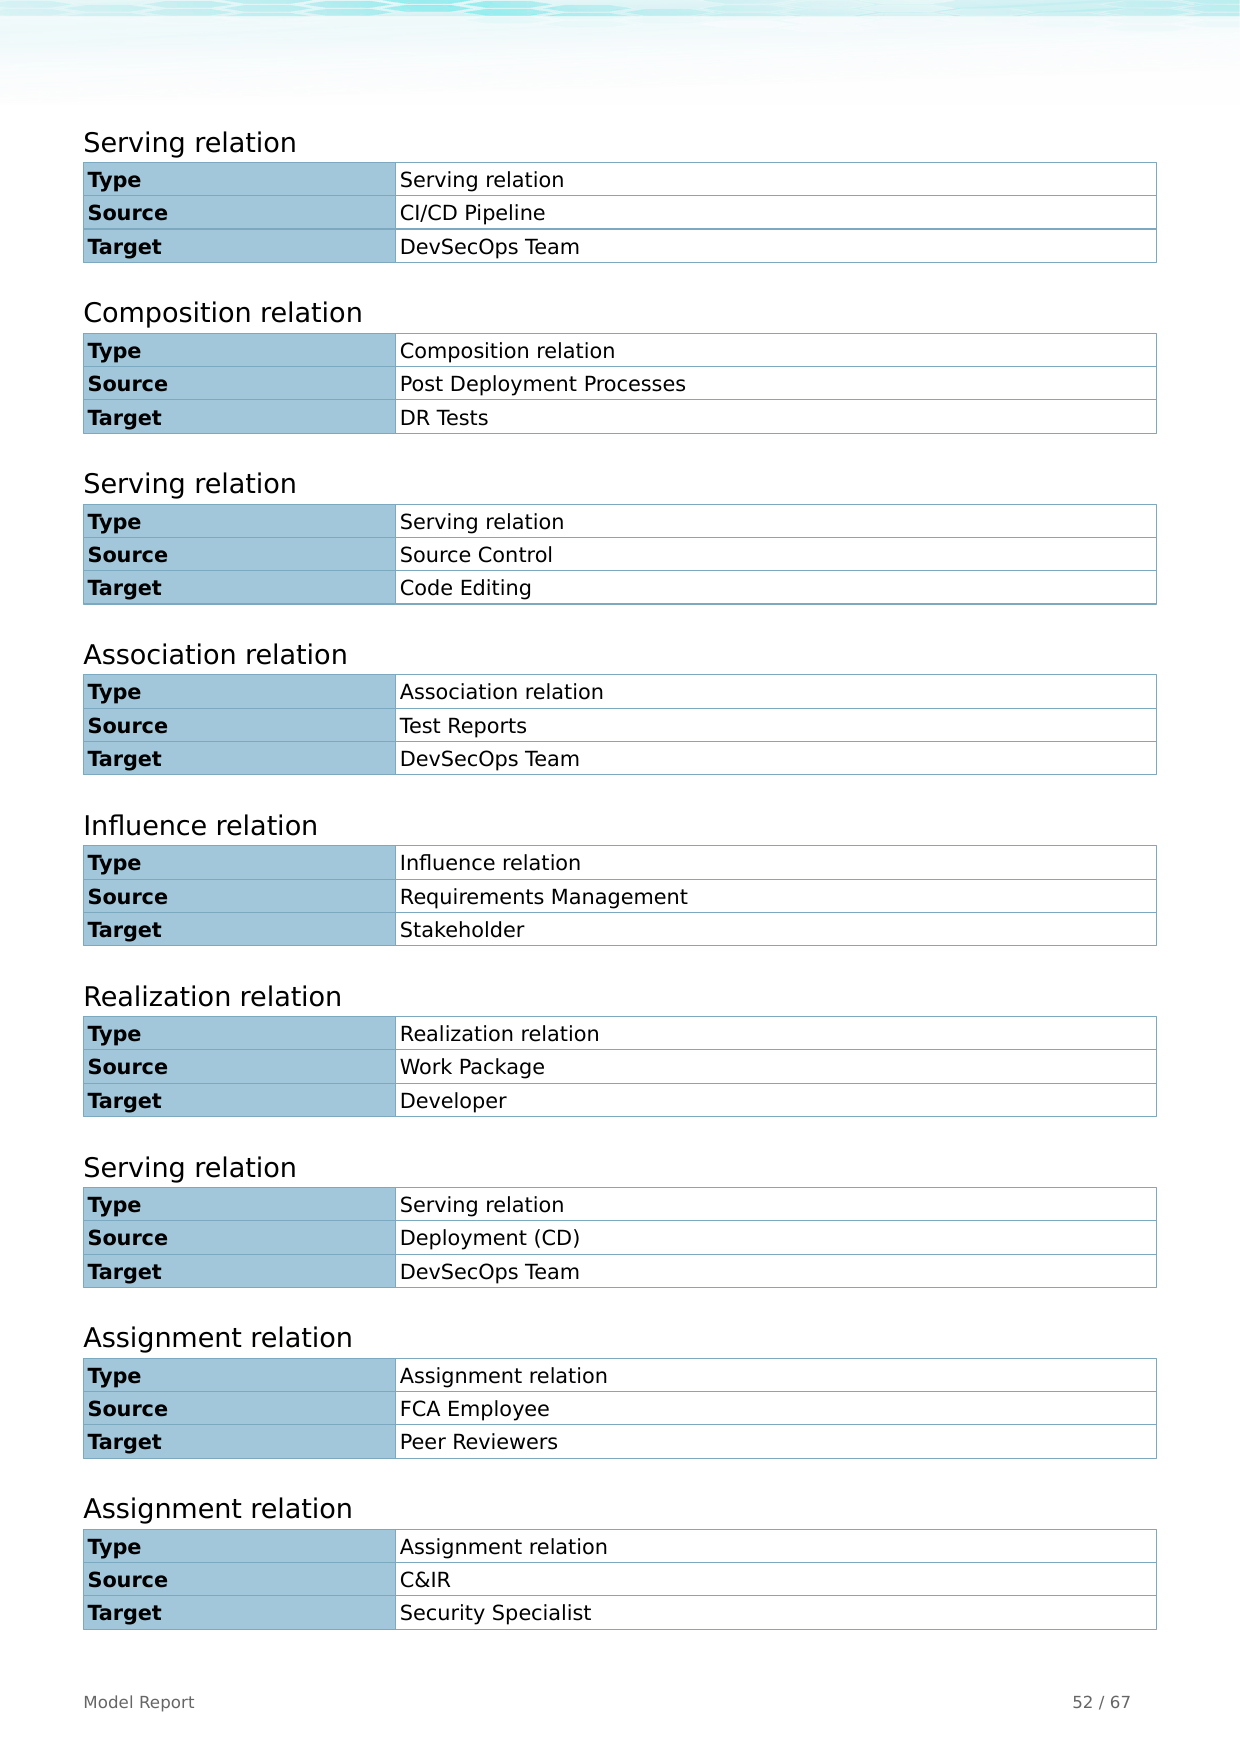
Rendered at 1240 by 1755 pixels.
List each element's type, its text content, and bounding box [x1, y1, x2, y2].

text_box Source [83, 1391, 396, 1424]
text_box Source [83, 195, 396, 229]
text_box DR Tests [396, 399, 1157, 434]
text_box Association relation [395, 674, 1157, 708]
text_box Target [83, 912, 396, 946]
text_box Target [83, 570, 396, 605]
text_box Type [83, 845, 395, 879]
text_box C&IR [396, 1562, 1157, 1595]
text_box Composition relation [395, 333, 1157, 366]
text_box Peer Reviewers [396, 1424, 1157, 1459]
text_box Assignment relation [83, 1320, 1157, 1355]
text_box Post Deployment Processes [396, 366, 1157, 399]
text_box Assignment relation [83, 1491, 1157, 1525]
text_box Serving relation [83, 124, 1157, 159]
text_box Source [83, 1049, 396, 1083]
text_box DevSecOps Team [396, 229, 1157, 263]
text_box Type [83, 1187, 395, 1220]
text_box / 67 [1093, 1649, 1157, 1755]
text_box Type [83, 1529, 395, 1562]
text_box Influence relation [83, 808, 1157, 842]
text_box Stakeholder [396, 912, 1157, 946]
text_box Realization relation [395, 1016, 1157, 1049]
text_box Deployment (CD) [396, 1220, 1157, 1254]
text_box Type [83, 674, 395, 708]
text_box Serving relation [83, 466, 1157, 500]
text_box DevSecOps Team [396, 1254, 1157, 1288]
text_box Code Editing [396, 570, 1157, 605]
text_box Target [83, 1424, 396, 1459]
text_box Type [83, 1358, 395, 1391]
text_box Test Reports [396, 708, 1157, 741]
text_box Association relation [83, 637, 1157, 671]
text_box Target [83, 1083, 396, 1117]
text_box Developer [396, 1083, 1157, 1117]
text_box Source [83, 537, 396, 570]
text_box Serving relation [83, 1149, 1157, 1184]
text_box Type [83, 162, 395, 195]
text_box Target [83, 399, 396, 434]
text_box FCA Employee [396, 1391, 1157, 1424]
text_box Source [83, 708, 396, 741]
text_box Type [83, 1016, 395, 1049]
text_box Assignment relation [395, 1529, 1157, 1562]
text_box Model Report [83, 1649, 924, 1755]
text_box Assignment relation [395, 1358, 1157, 1391]
text_box Realization relation [83, 979, 1157, 1013]
text_box CI/CD Pipeline [396, 195, 1157, 229]
picture [0, 0, 1240, 105]
text_box Source [83, 366, 396, 399]
text_box Requirements Management [396, 879, 1157, 912]
text_box Type [83, 504, 395, 537]
text_box Source [83, 879, 396, 912]
text_box Serving relation [395, 504, 1157, 537]
text_box Source Control [396, 537, 1157, 570]
text_box Source [83, 1220, 396, 1254]
text_box Target [83, 1254, 396, 1288]
text_box Composition relation [83, 295, 1157, 329]
text_box Type [83, 333, 395, 366]
text_box DevSecOps Team [396, 741, 1157, 775]
text_box Security Specialist [396, 1595, 1157, 1630]
text_box Work Package [396, 1049, 1157, 1083]
text_box Serving relation [395, 1187, 1157, 1220]
text_box Target [83, 1595, 396, 1630]
text_box Source [83, 1562, 396, 1595]
text_box Target [83, 229, 396, 263]
text_box Influence relation [395, 845, 1157, 879]
text_box Serving relation [395, 162, 1157, 195]
text_box Target [83, 741, 396, 775]
text_box 52 [924, 1649, 1093, 1755]
